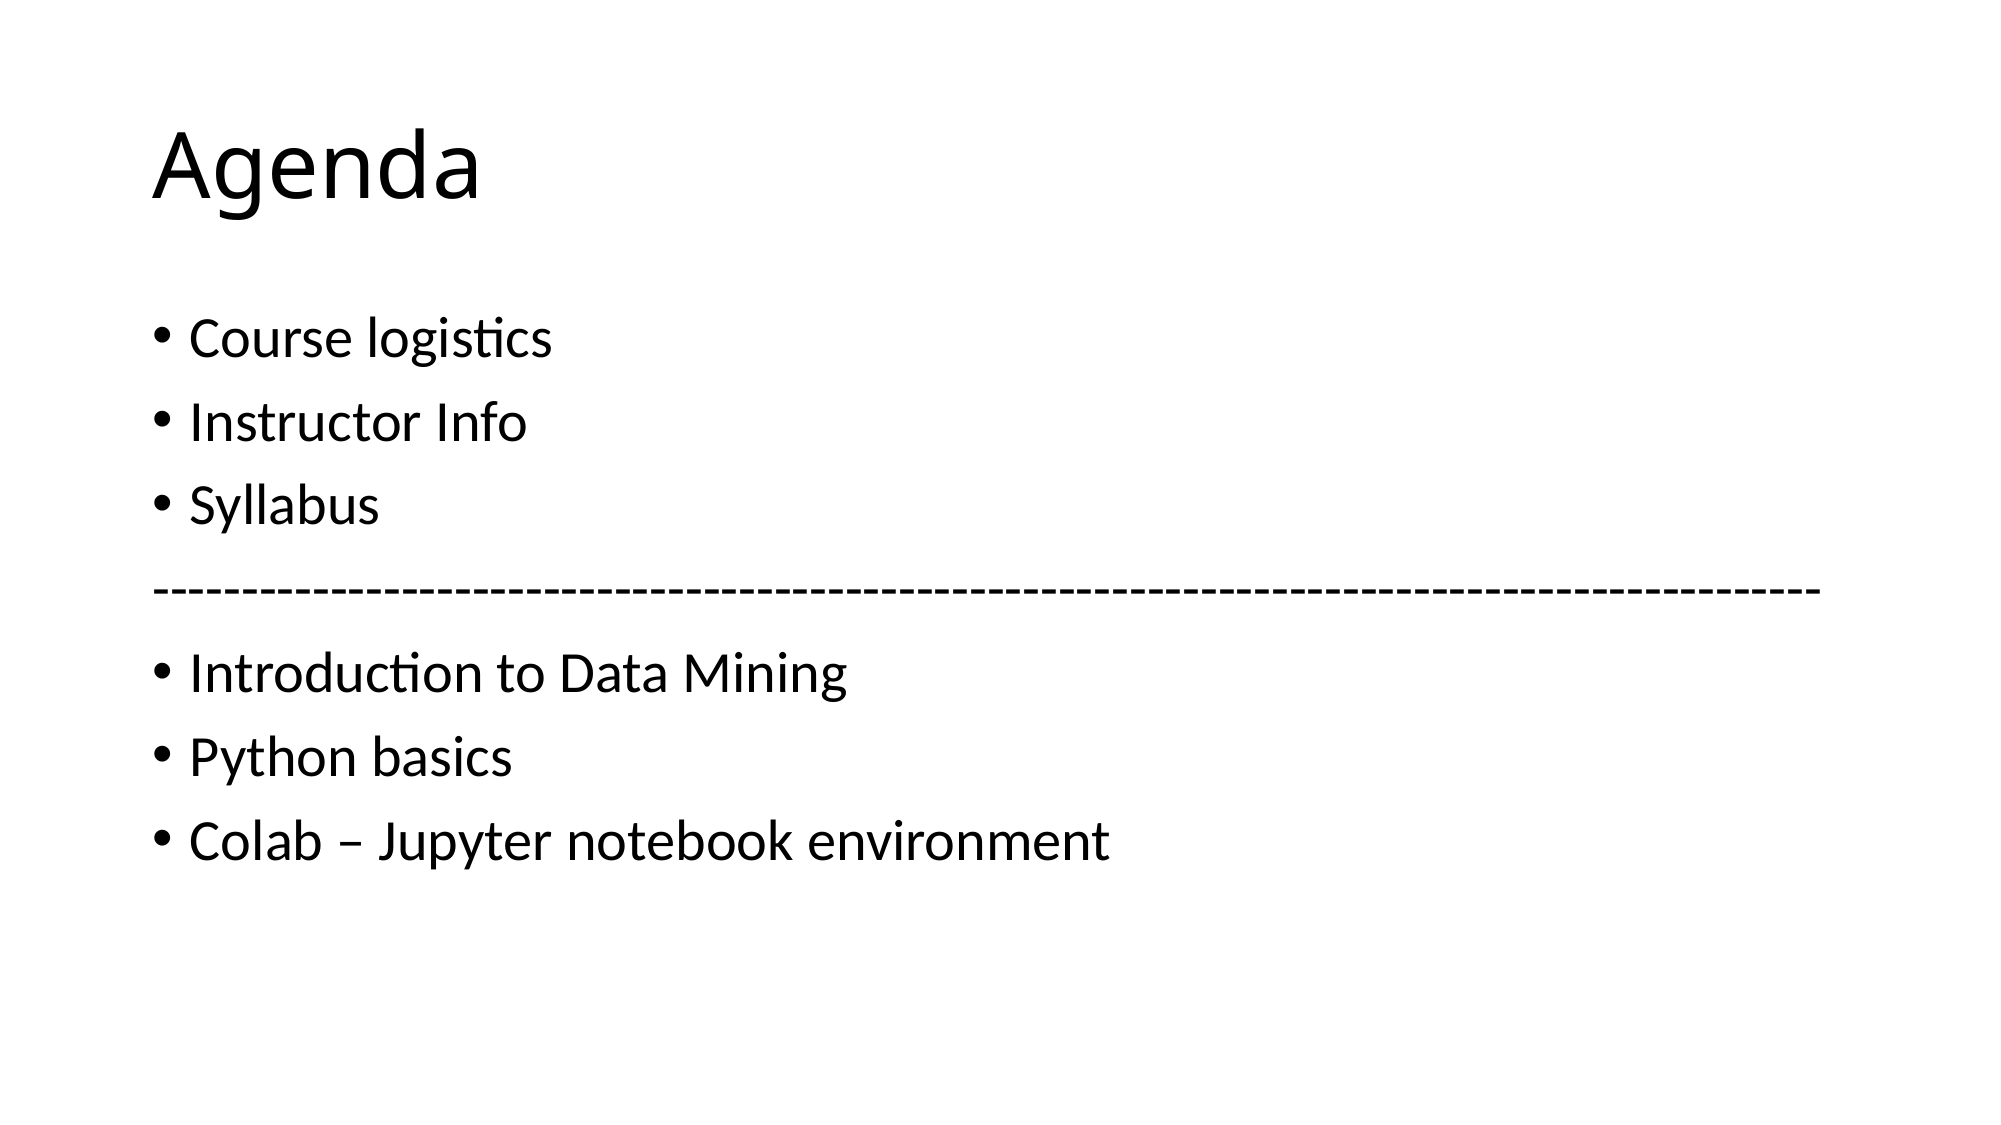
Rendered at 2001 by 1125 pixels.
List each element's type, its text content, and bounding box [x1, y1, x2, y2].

list Course logistics Instructor Info Syllabus ---------------------------------------------------------------------------------------------- Introduction to Data Mining Python basics Colab – Jupyter notebook environment [137, 299, 1863, 1014]
title Agenda [137, 59, 1863, 278]
